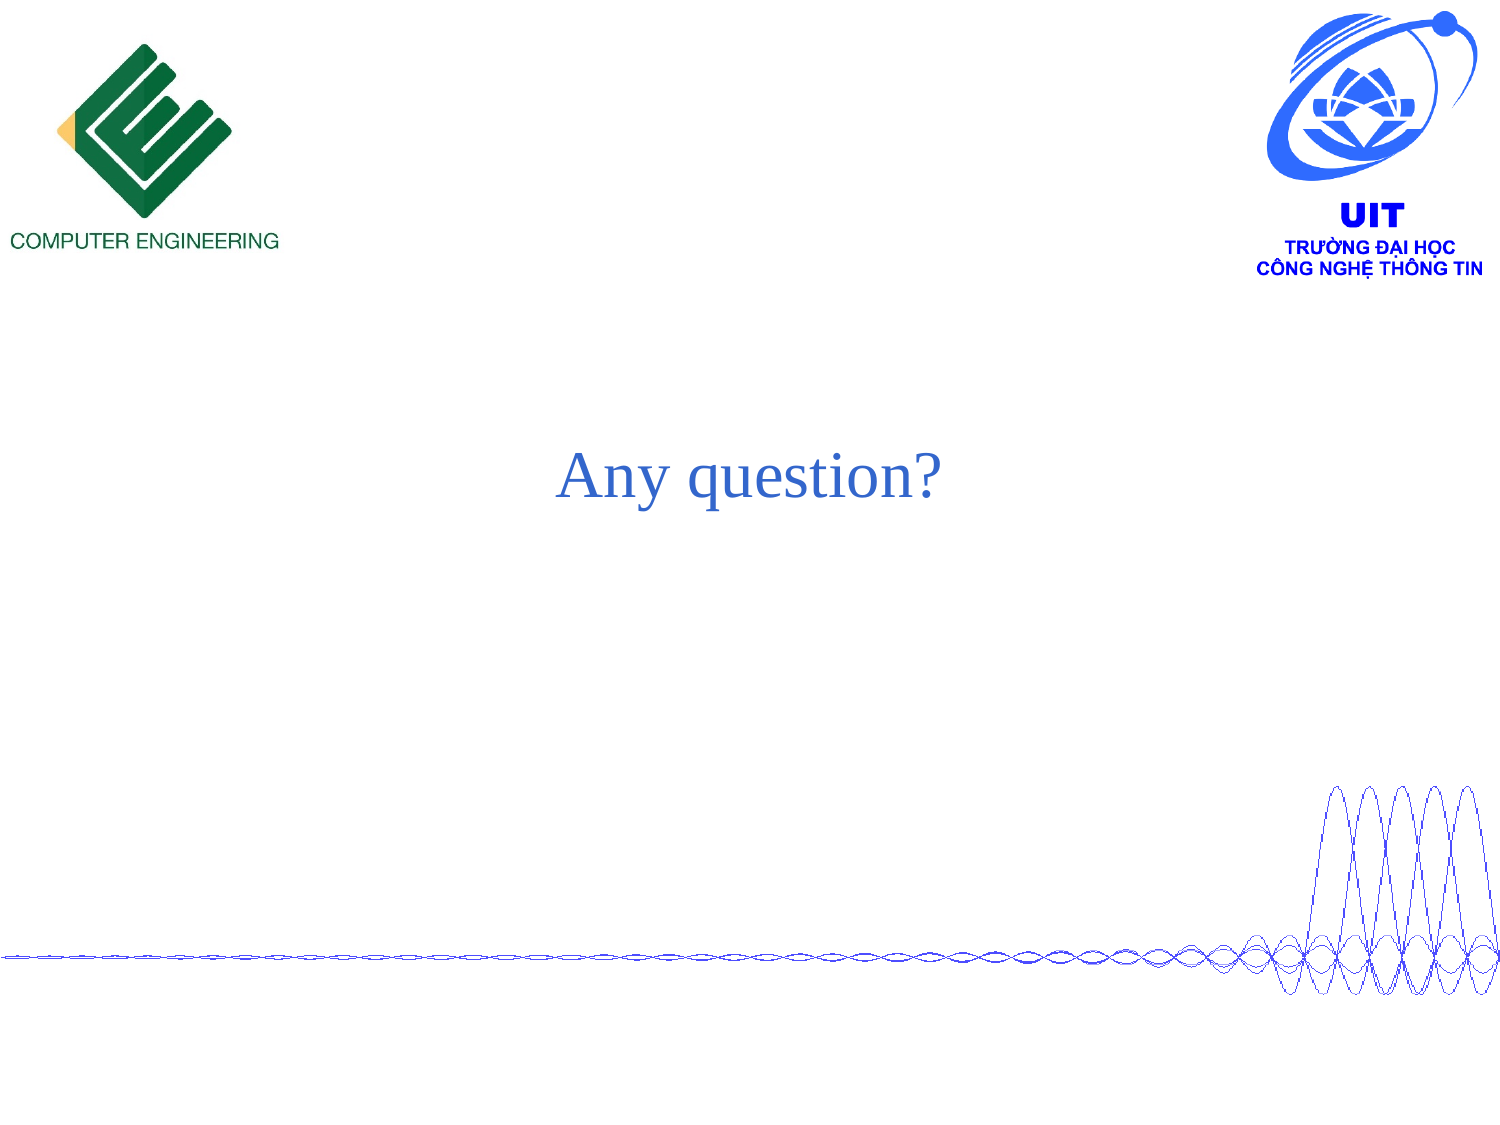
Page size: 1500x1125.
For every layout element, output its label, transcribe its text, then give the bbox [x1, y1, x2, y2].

title Any question? [111, 349, 1388, 592]
picture [0, 1, 289, 291]
text_box [0, 763, 1500, 1008]
picture [1257, 11, 1482, 279]
